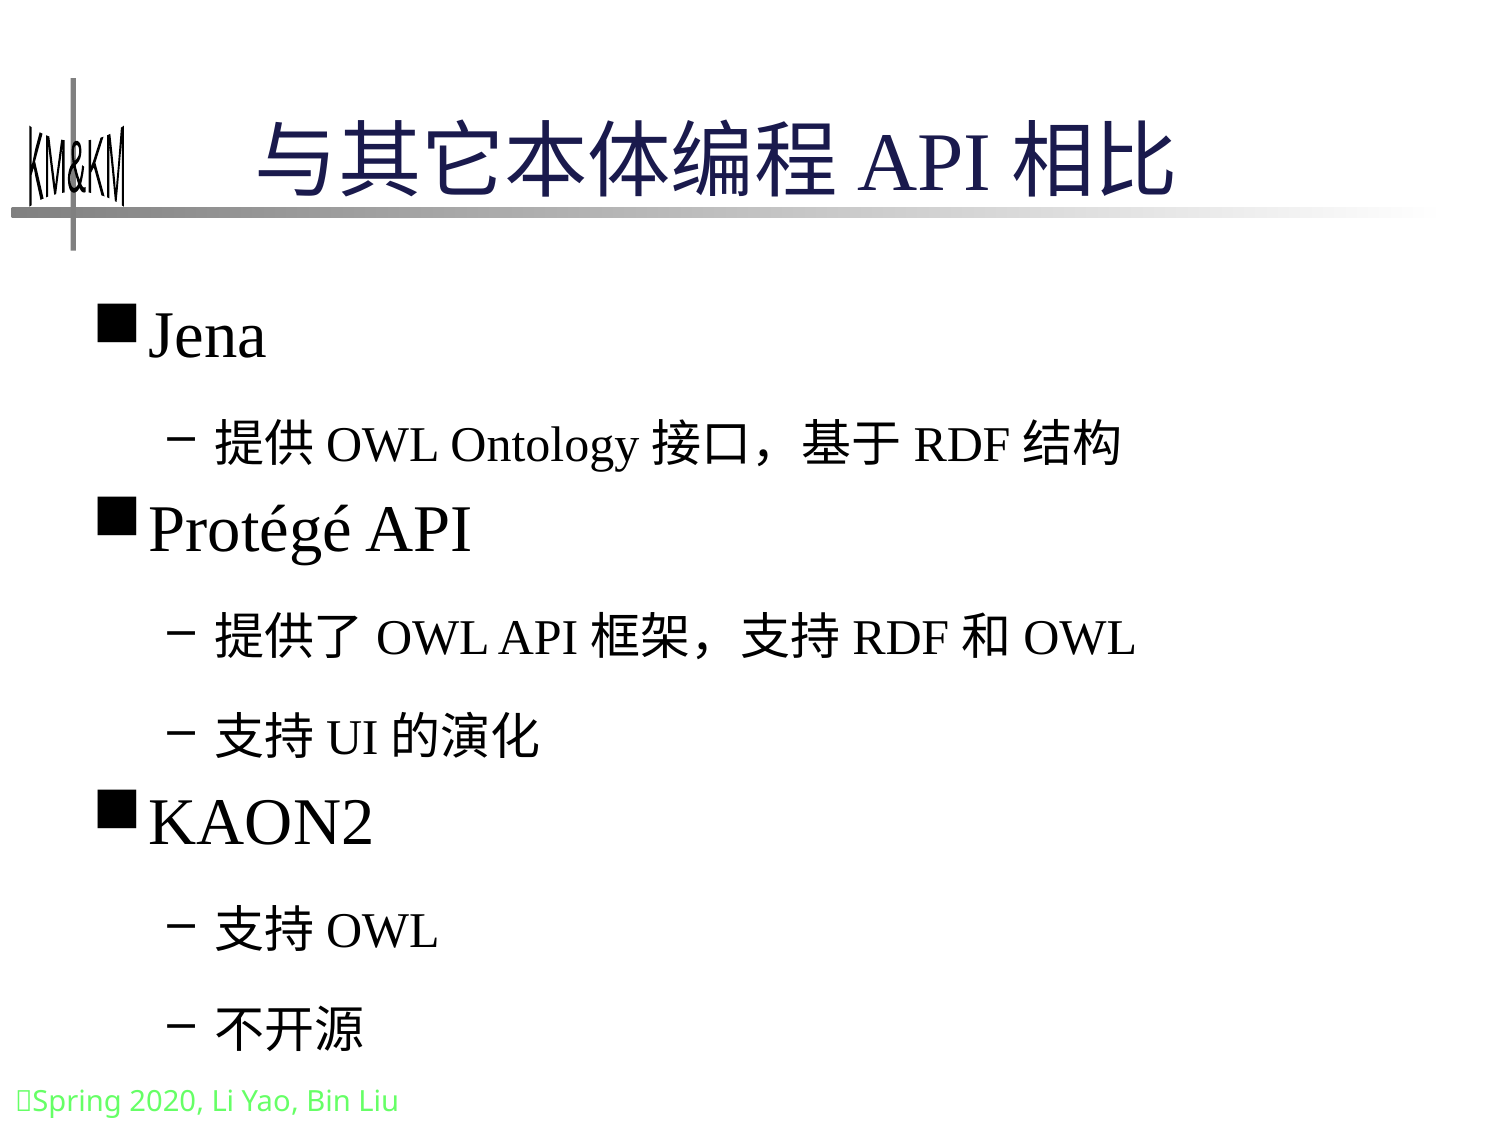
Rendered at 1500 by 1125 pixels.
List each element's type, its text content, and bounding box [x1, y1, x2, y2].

list Jena 提供OWL Ontology接口，基于RDF结构 Protégé API 提供了OWL API框架，支持RDF和OWL 支持UI的演化 KAON2 支持OWL 不开源 [76, 283, 1428, 1004]
title 与其它本体编程API相比 [239, 112, 1500, 203]
